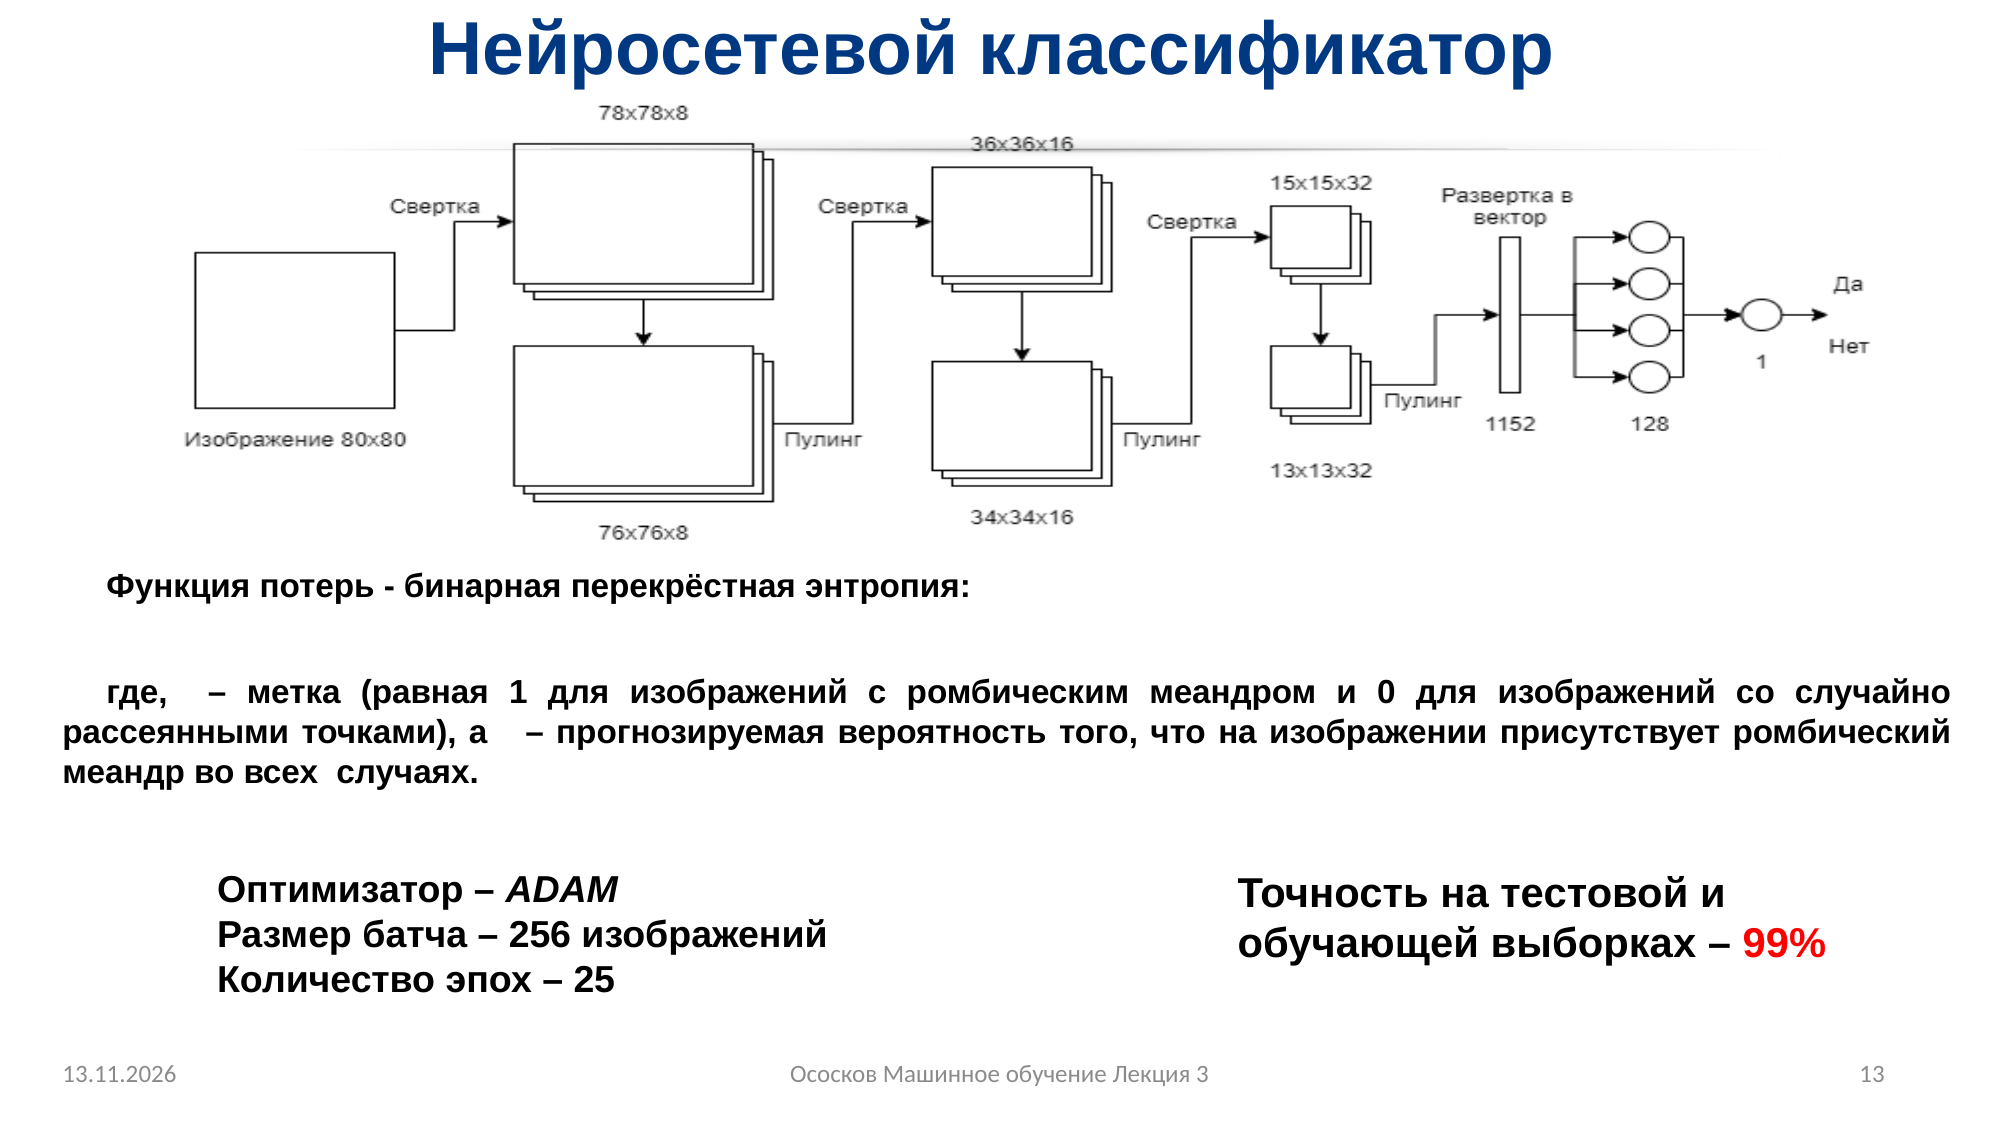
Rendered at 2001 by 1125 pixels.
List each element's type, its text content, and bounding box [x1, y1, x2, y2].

picture [155, 89, 1901, 558]
text_box Оптимизатор – ADAM Размер батча – 256 изображений Количество эпох – 25 [202, 858, 926, 1008]
slide_number 13 [1433, 1042, 1900, 1103]
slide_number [47, 1042, 515, 1103]
text_box Нейросетевой классификатор [316, 0, 1667, 86]
footer Ососков Машинное обучение Лекция 3 [683, 1042, 1317, 1103]
text_box Точность на тестовой и обучающей выборках – 99% [1222, 858, 1922, 973]
